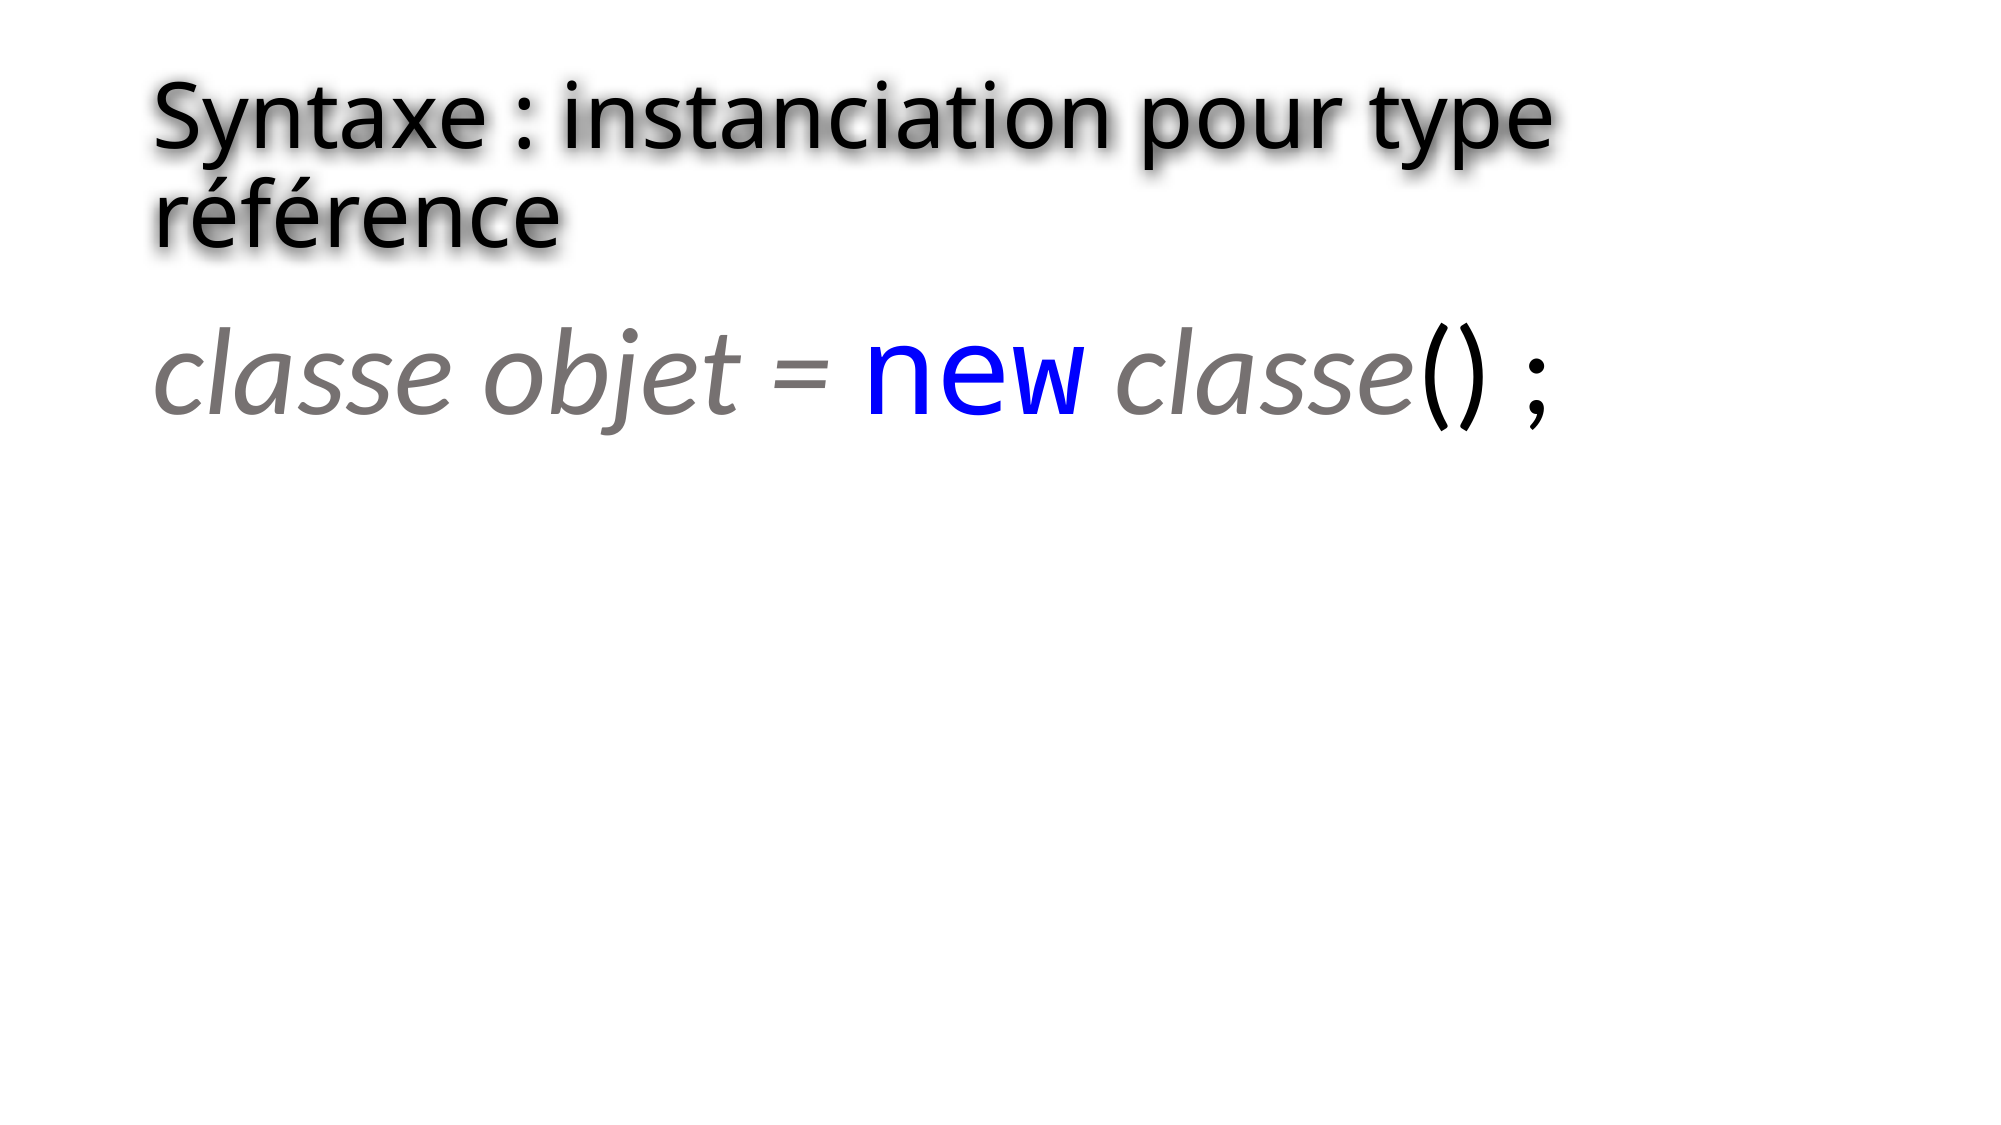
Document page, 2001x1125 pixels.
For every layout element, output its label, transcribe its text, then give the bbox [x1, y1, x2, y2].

title Syntaxe : instanciation pour type référence [137, 59, 1863, 278]
list classe objet = new classe() ; [137, 299, 1863, 423]
